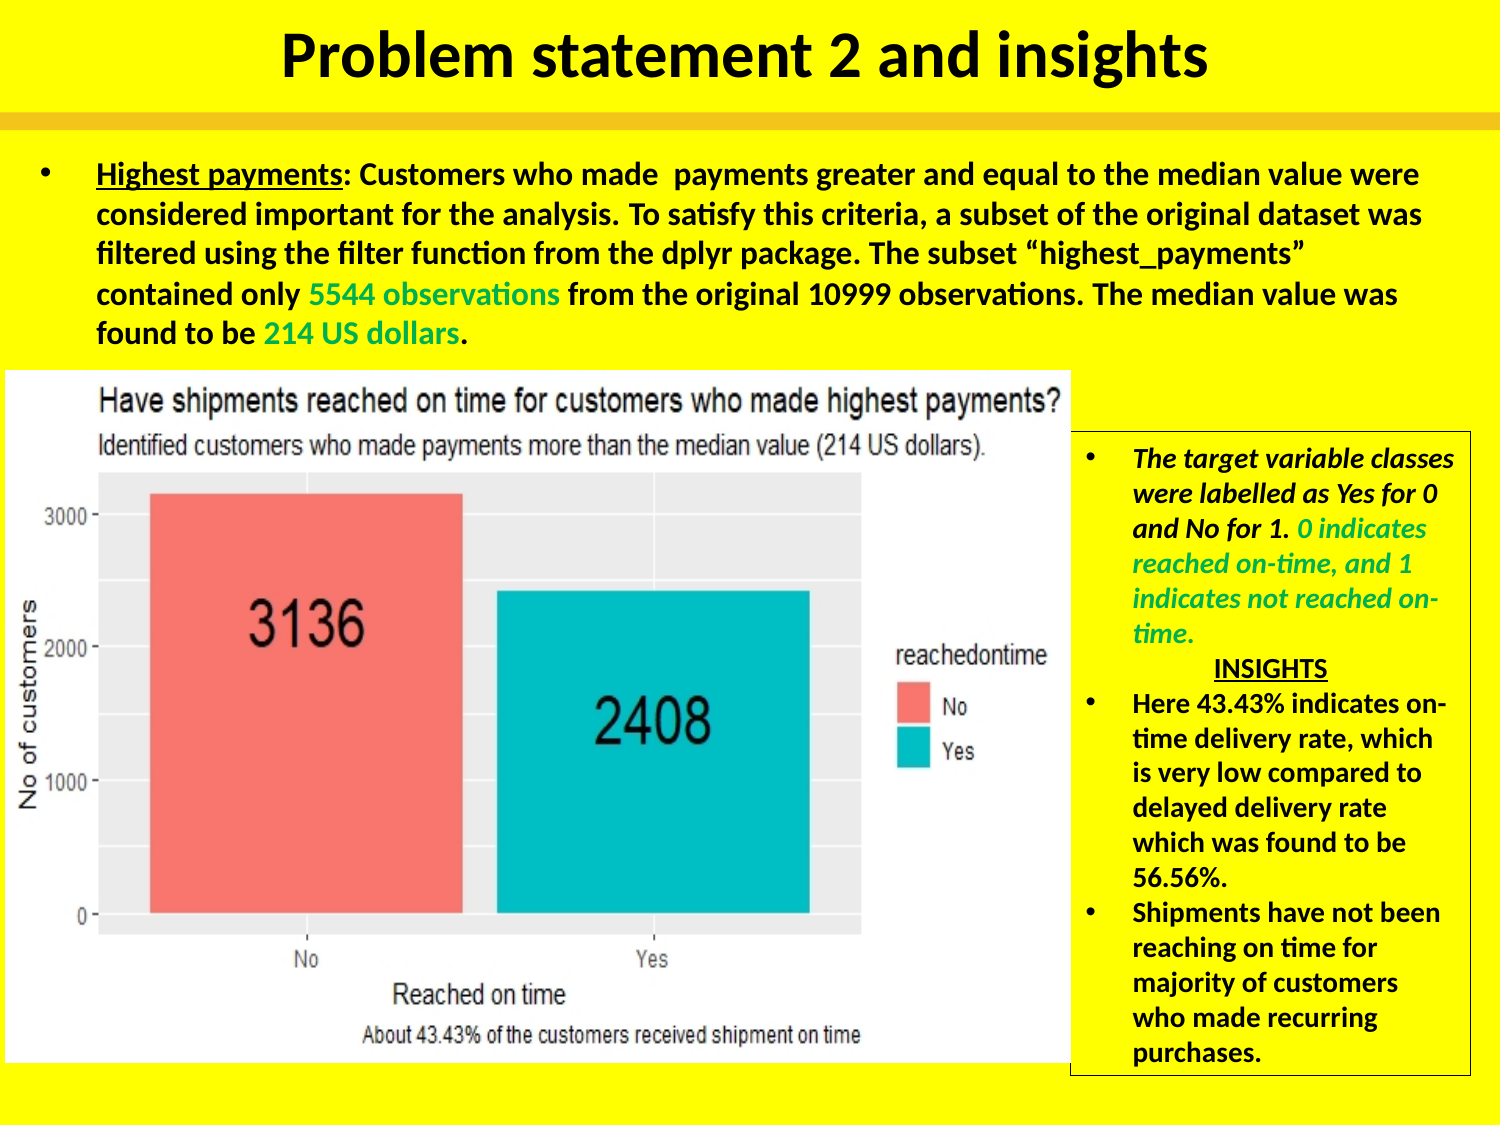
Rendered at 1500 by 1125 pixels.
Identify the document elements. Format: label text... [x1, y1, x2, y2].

list Highest payments: Customers who made payments greater and equal to the median value were considered important for the analysis. To satisfy this criteria, a subset of the original dataset was filtered using the filter function from the dplyr package. The subset “highest_payments” contained only 5544 observations from the original 10999 observations. The median value was found to be 214 US dollars. [24, 144, 1450, 371]
text_box [0, 110, 70, 132]
title Problem statement 2 and insights [70, 0, 1421, 144]
text_box The target variable classes were labelled as Yes for 0 and No for 1. 0 indicates reached on-time, and 1 indicates not reached on-time. INSIGHTS Here 43.43% indicates on-time delivery rate, which is very low compared to delayed delivery rate which was found to be 56.56%. Shipments have not been reaching on time for majority of customers who made recurring purchases. [1070, 431, 1471, 1076]
text_box [1421, 110, 1500, 132]
picture [4, 370, 1072, 1063]
